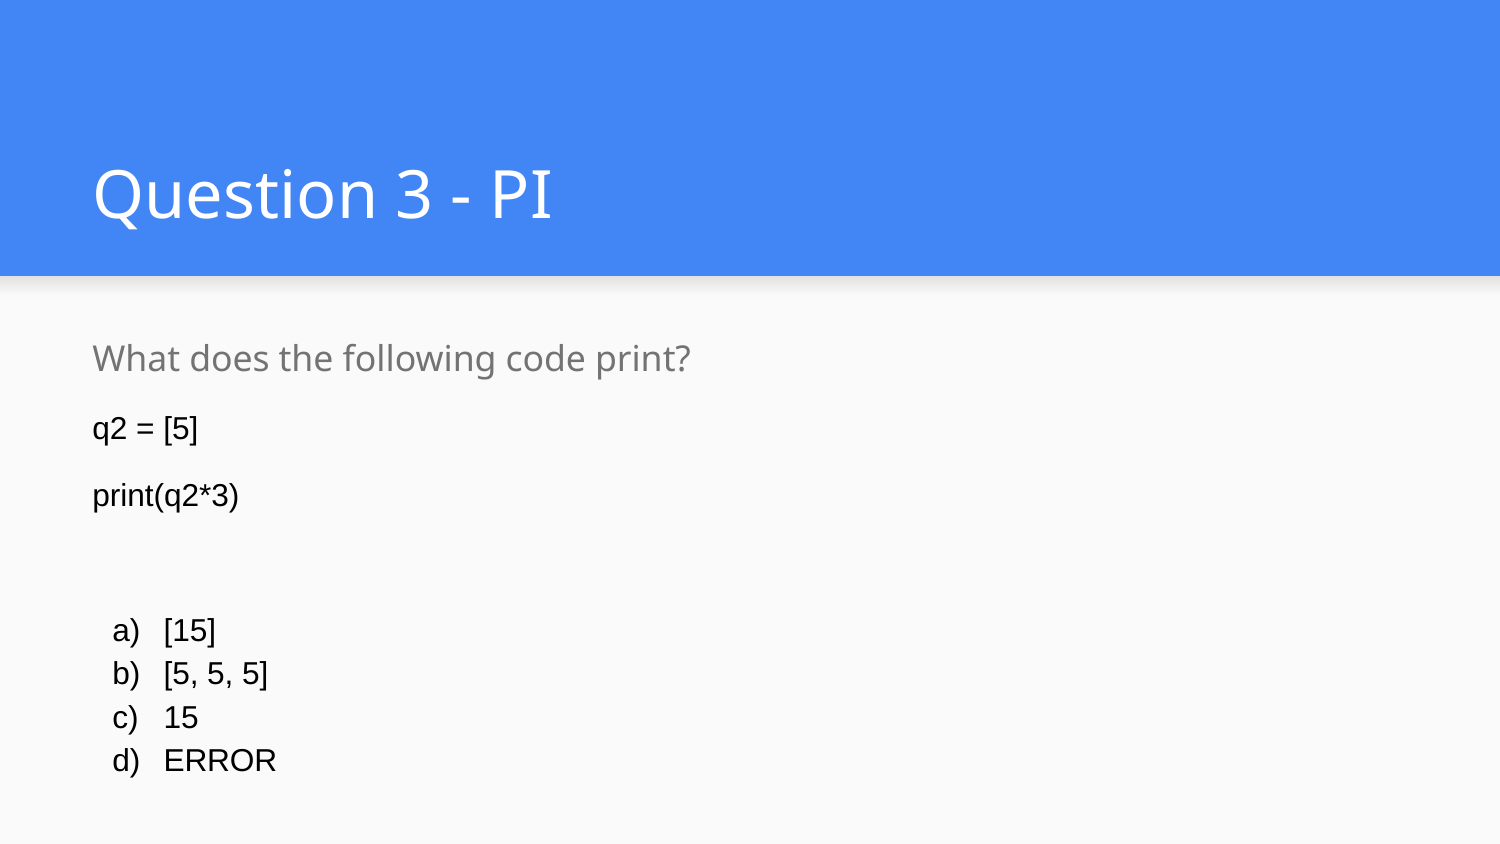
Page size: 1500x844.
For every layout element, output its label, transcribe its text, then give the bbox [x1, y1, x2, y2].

title Question 3 - PI [77, 121, 1427, 248]
list What does the following code print? q2 = [5] print(q2*3) [15] [5, 5, 5] 15 ERROR [77, 314, 1427, 798]
